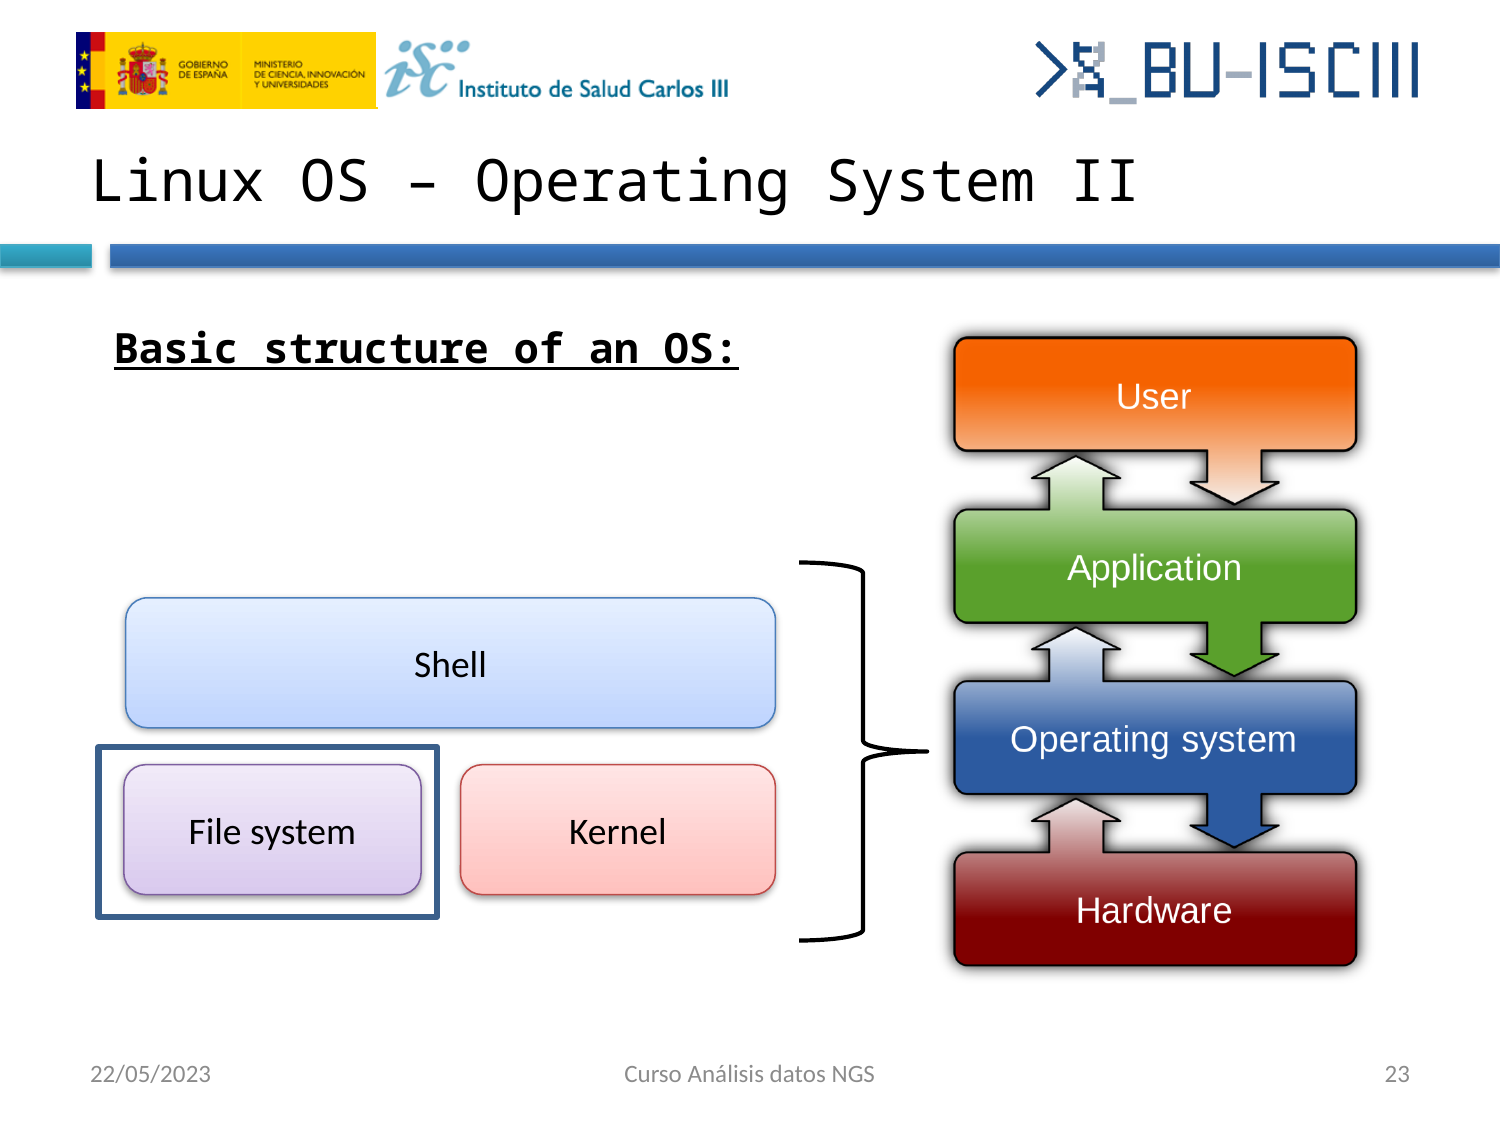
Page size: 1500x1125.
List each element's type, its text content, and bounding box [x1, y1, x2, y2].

text_box [799, 561, 921, 942]
text_box [97, 745, 439, 919]
title Linux OS – Operating System II [75, 113, 1425, 244]
picture [926, 314, 1383, 988]
picture [1021, 0, 1436, 138]
slide_number 23 [1074, 1042, 1425, 1103]
text_box Kernel [459, 763, 777, 896]
text_box Shell [124, 597, 777, 729]
picture [76, 32, 809, 109]
list Basic structure of an OS: [98, 314, 928, 1005]
footer Curso Análisis datos NGS [512, 1042, 988, 1103]
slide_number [75, 1042, 425, 1103]
